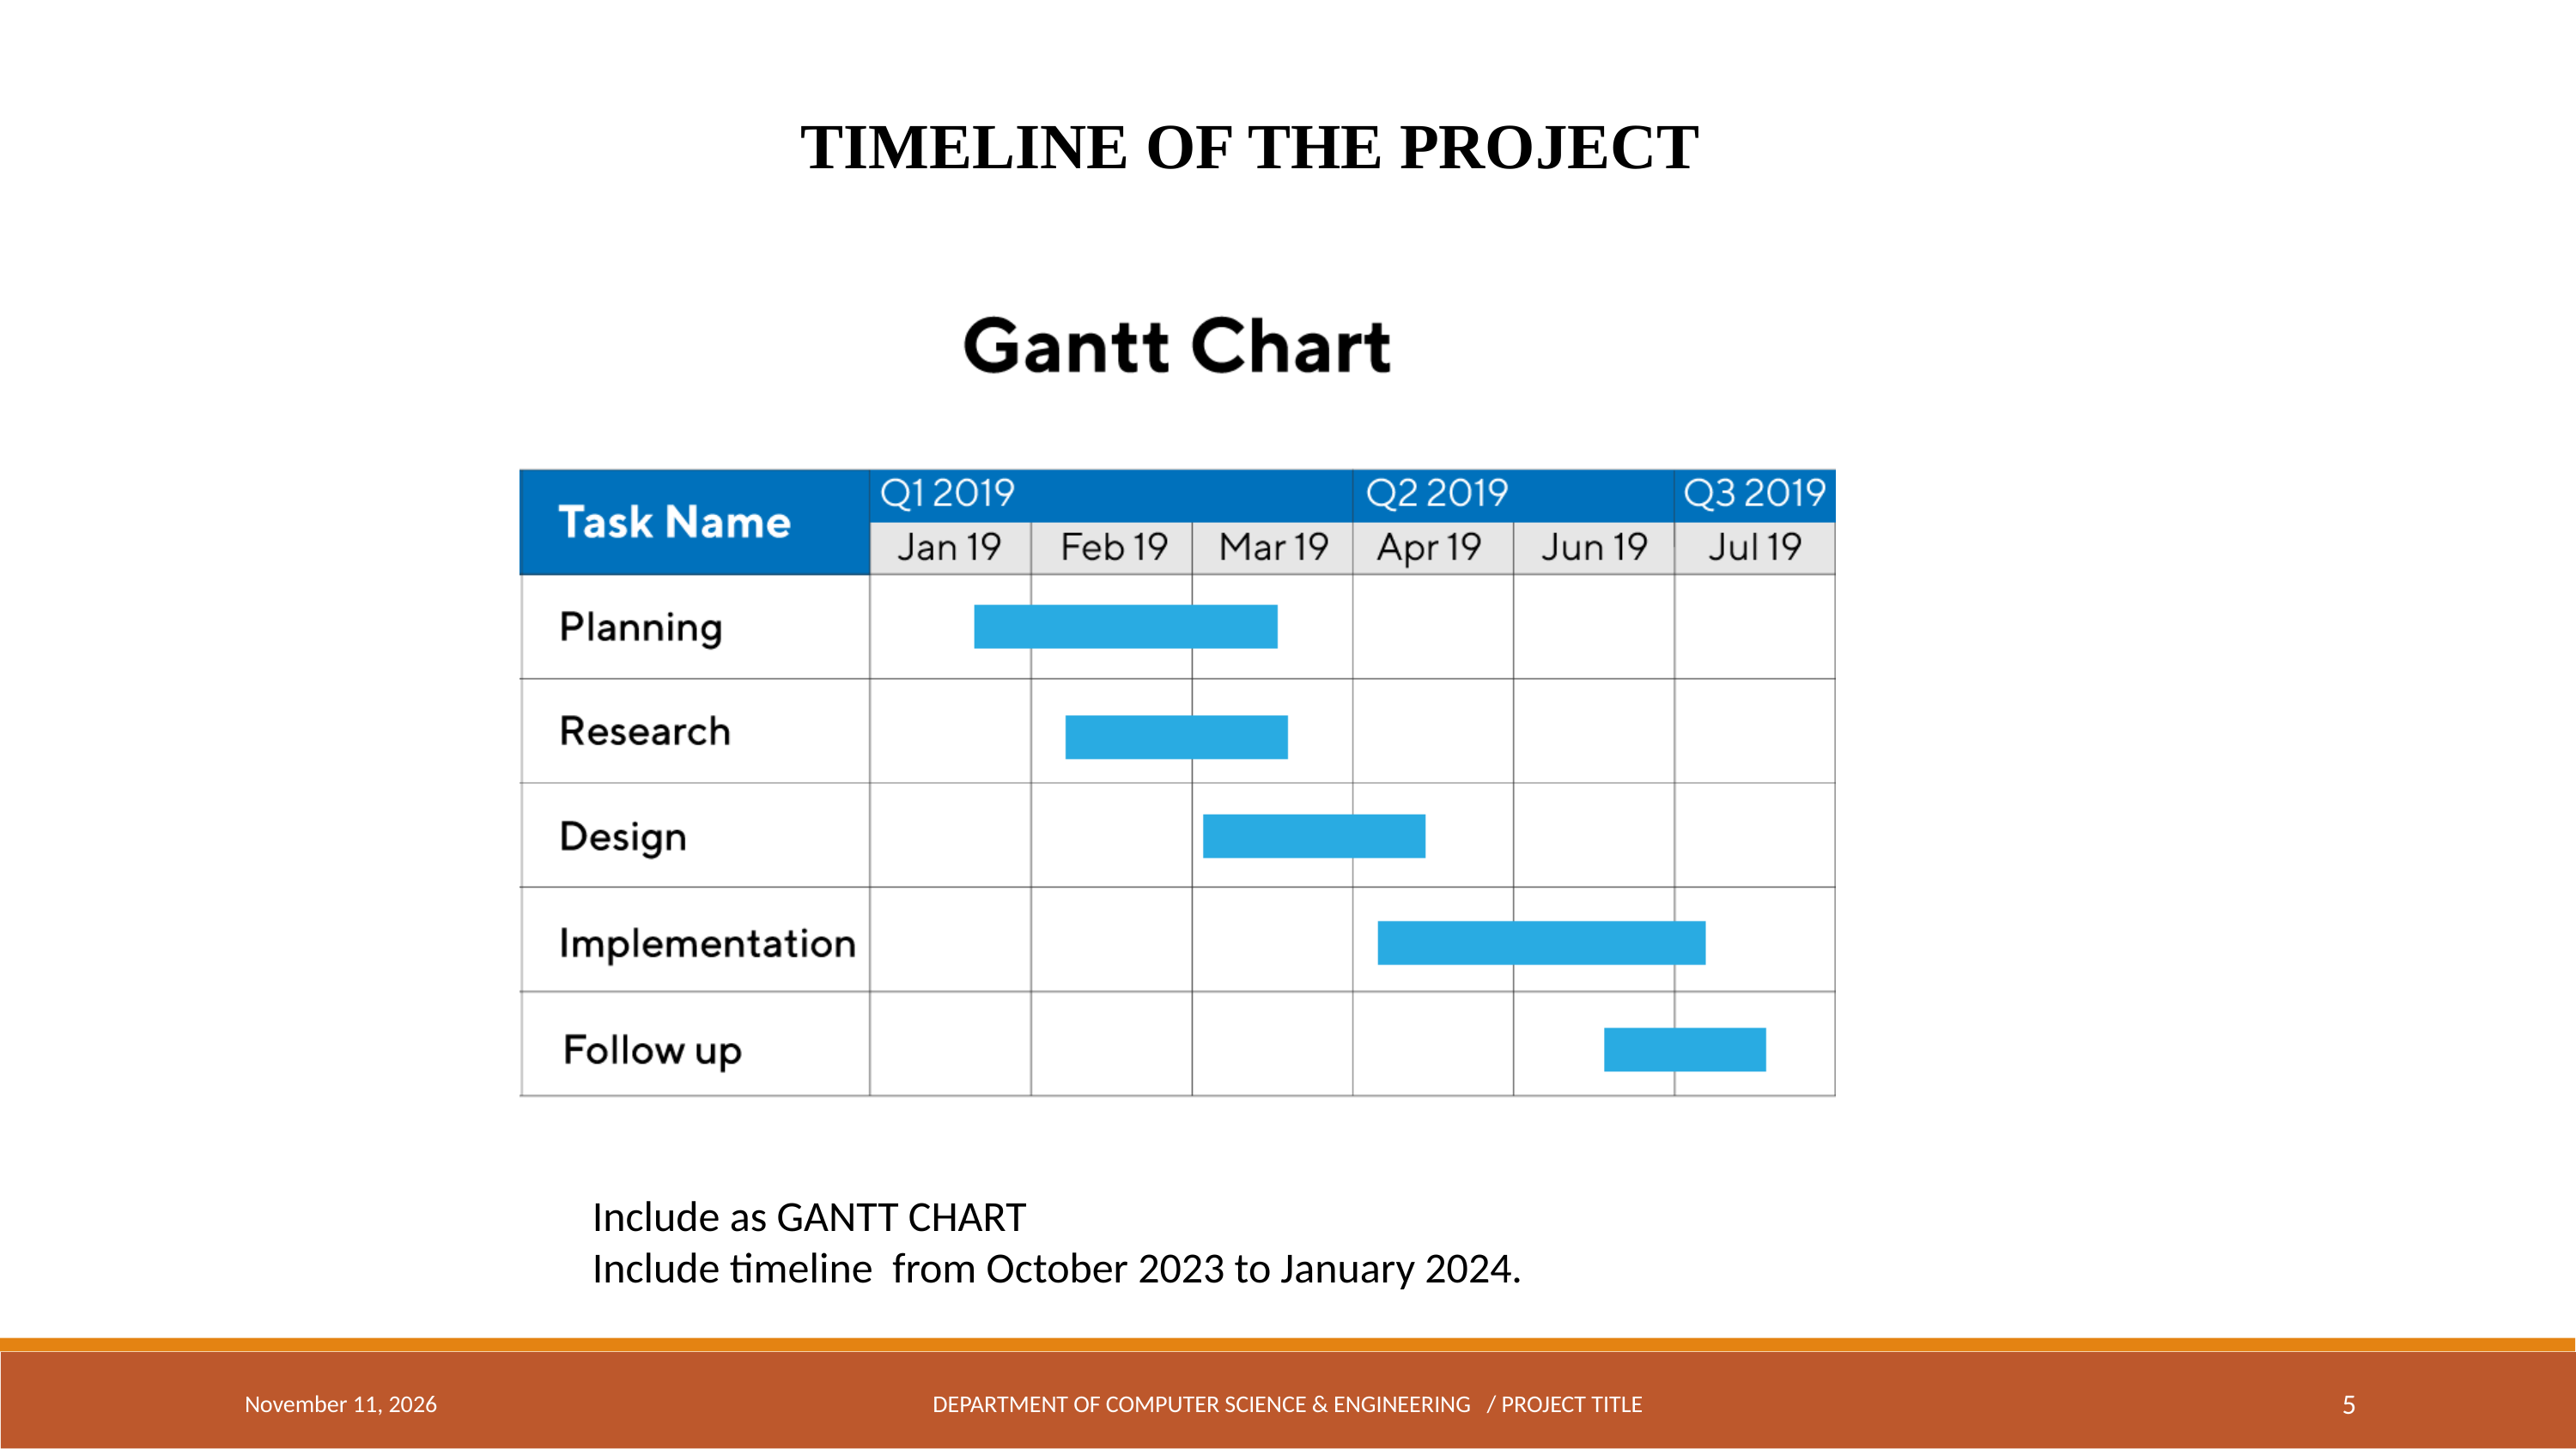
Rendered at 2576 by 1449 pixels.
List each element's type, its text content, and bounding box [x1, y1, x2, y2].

text_box Include as GANTT CHART Include timeline from October 2023 to January 2024. [579, 1182, 1570, 1298]
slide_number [232, 1364, 755, 1442]
text_box TIMELINE OF THE PROJECT [788, 98, 1714, 189]
footer DEPARTMENT OF COMPUTER SCIENCE & ENGINEERING / PROJECT TITLE [779, 1364, 1798, 1442]
picture [519, 225, 1836, 1104]
slide_number 5 [2092, 1364, 2369, 1442]
